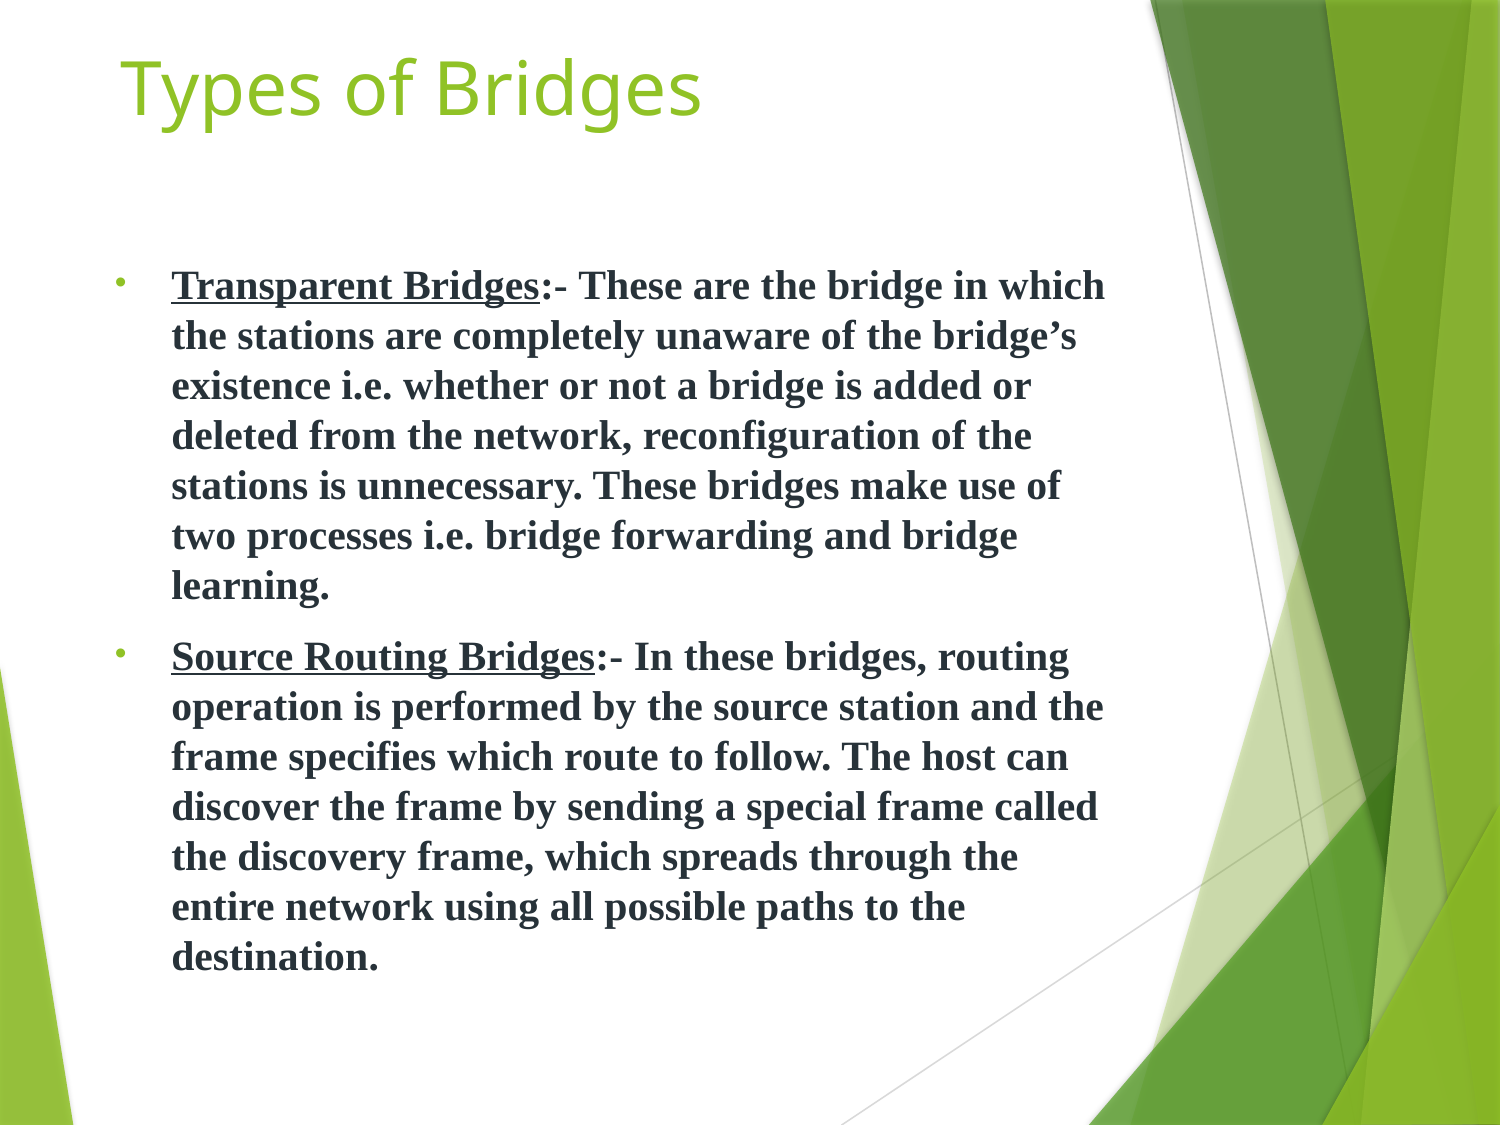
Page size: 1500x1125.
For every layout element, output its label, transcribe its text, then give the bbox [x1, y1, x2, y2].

list Transparent Bridges:- These are the bridge in which the stations are completely unaware of the bridge’s existence i.e. whether or not a bridge is added or deleted from the network, reconfiguration of the stations is unnecessary. These bridges make use of two processes i.e. bridge forwarding and bridge learning. Source Routing Bridges:- In these bridges, routing operation is performed by the source station and the frame specifies which route to follow. The host can discover the frame by sending a special frame called the discovery frame, which spreads through the entire network using all possible paths to the destination. [99, 249, 1142, 991]
title Types of Bridges [105, 33, 1148, 250]
